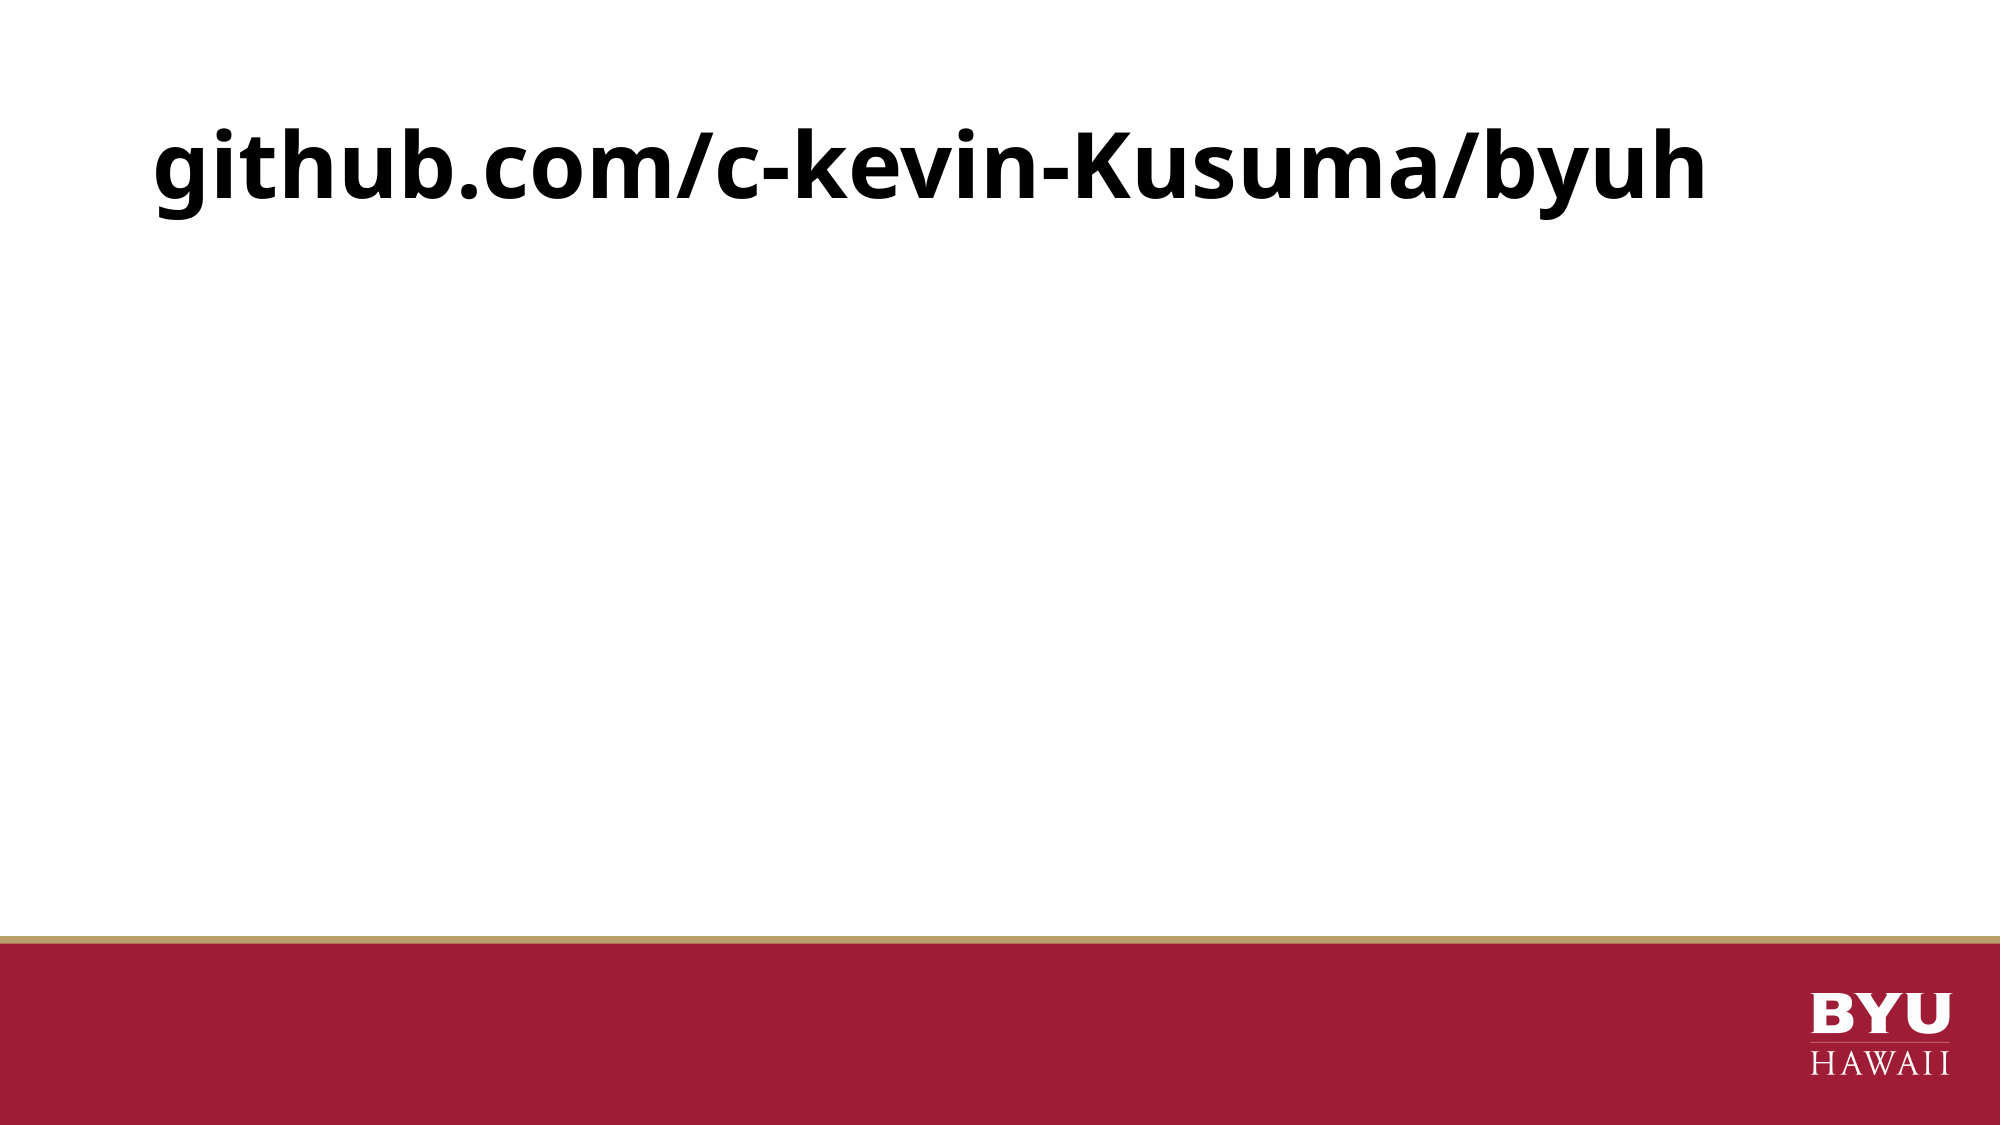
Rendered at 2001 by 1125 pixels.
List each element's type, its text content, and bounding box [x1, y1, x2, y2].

picture [1810, 993, 1953, 1075]
title github.com/c-kevin-Kusuma/byuh [137, 59, 1863, 278]
